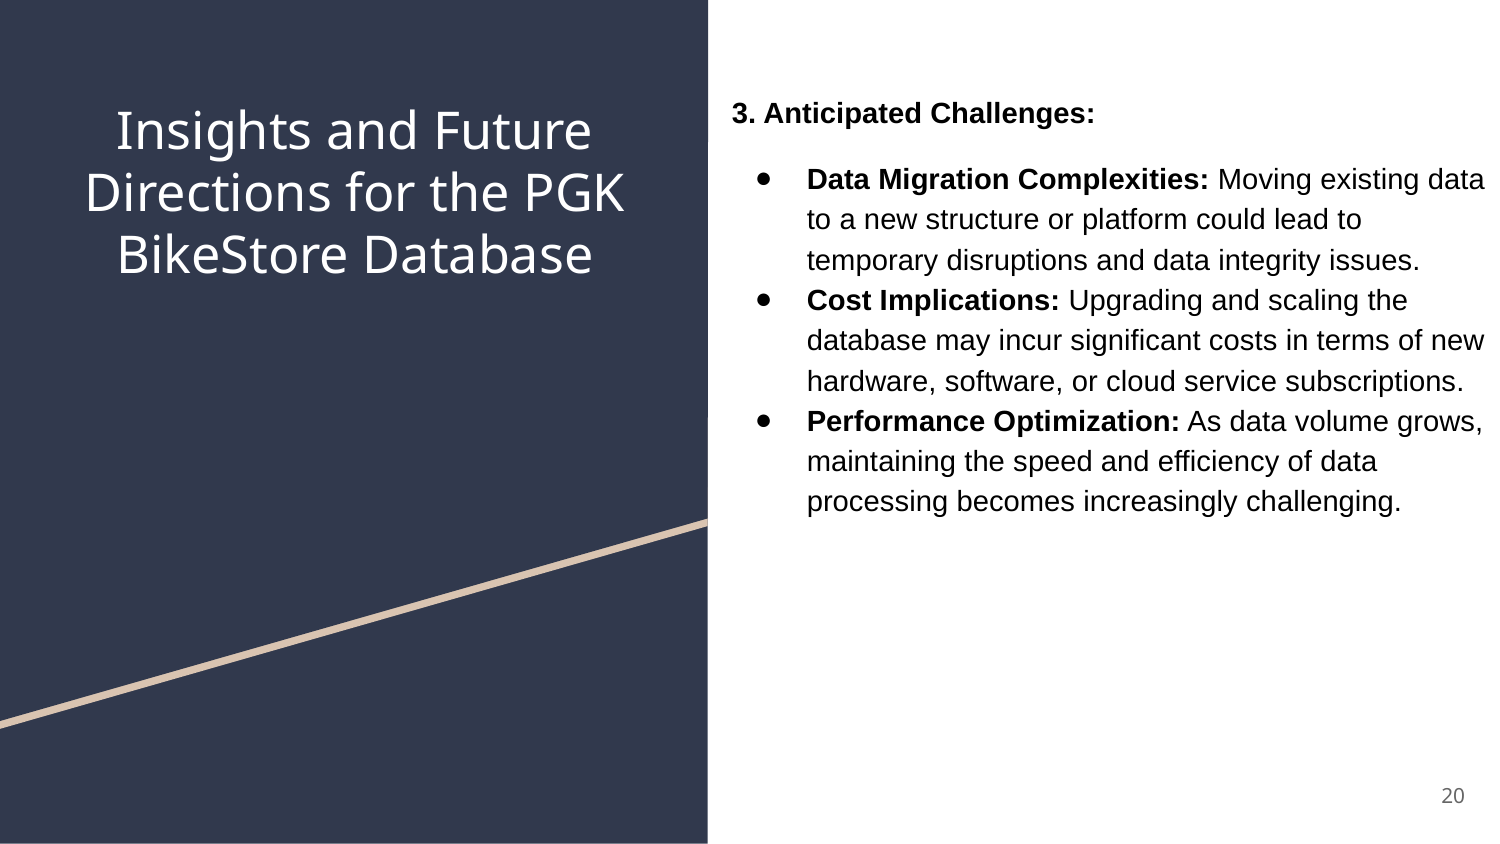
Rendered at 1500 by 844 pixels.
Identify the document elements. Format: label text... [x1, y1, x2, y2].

title Insights and Future Directions for the PGK BikeStore Database [51, 82, 660, 494]
slide_number 20 [1389, 764, 1480, 830]
list 3. Anticipated Challenges: Data Migration Complexities: Moving existing data to a new structure or platform could lead to temporary disruptions and data integrity issues. Cost Implications: Upgrading and scaling the database may incur significant costs in terms of new hardware, software, or cloud service subscriptions. Performance Optimization: As data volume grows, maintaining the speed and efficiency of data processing becomes increasingly challenging. [716, 14, 1500, 830]
